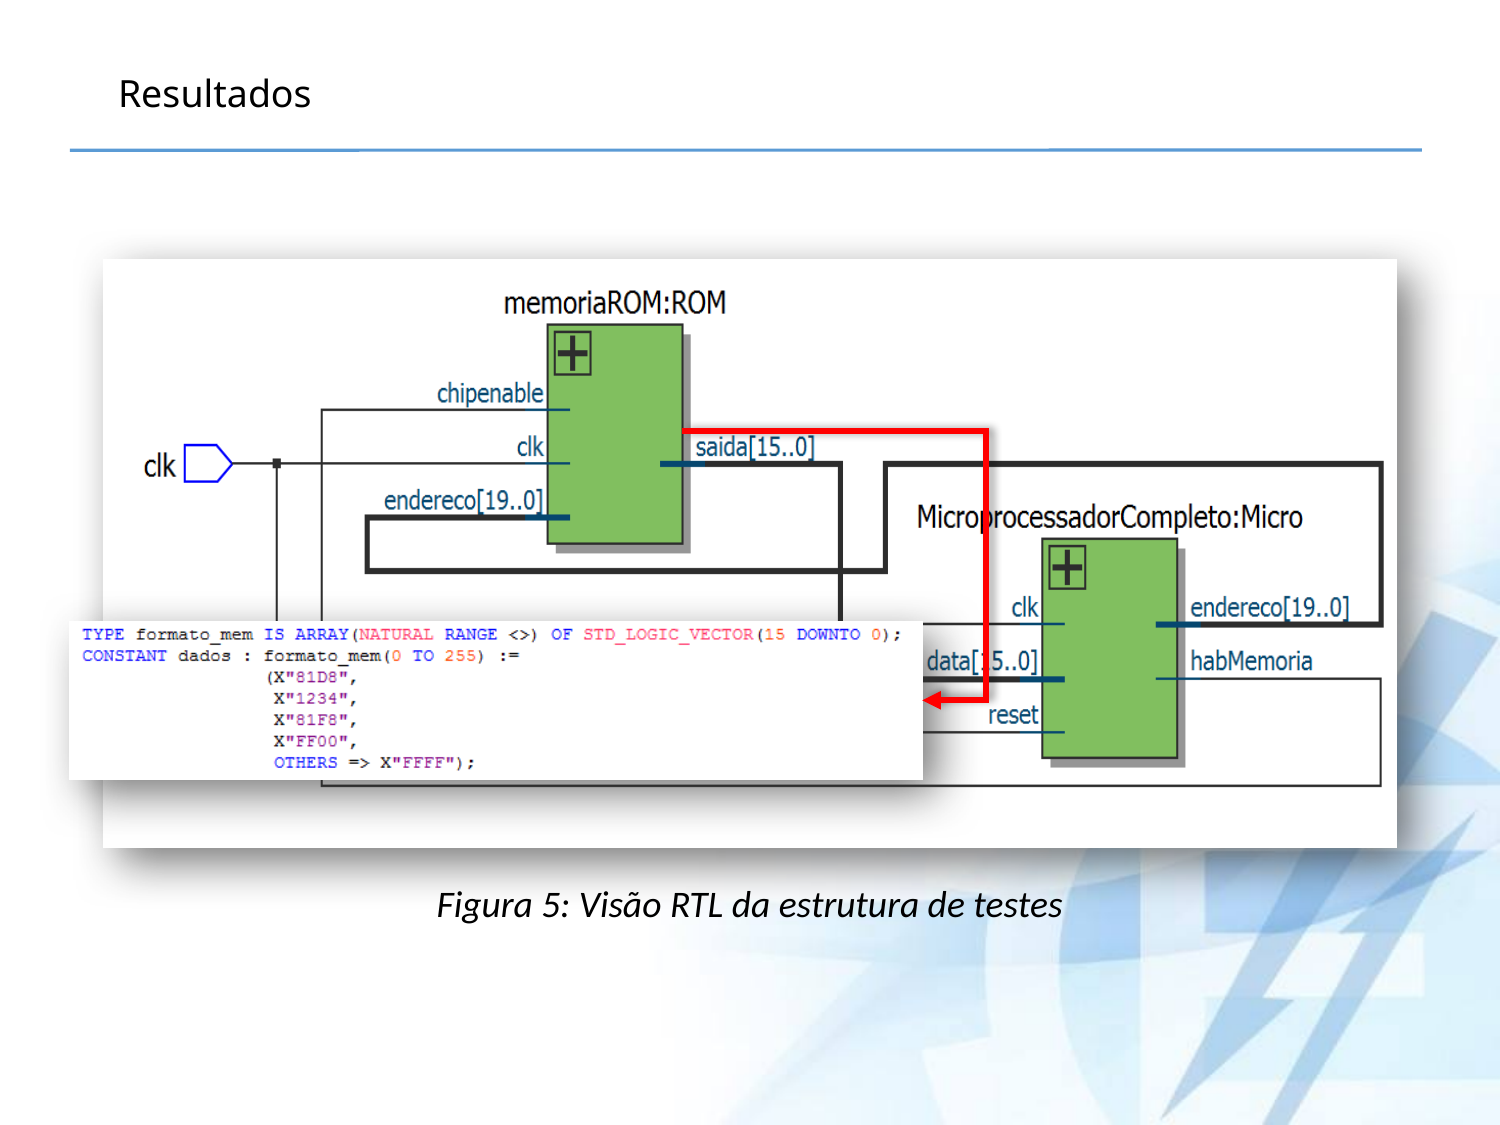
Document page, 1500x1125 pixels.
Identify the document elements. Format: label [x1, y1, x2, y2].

picture [0, 0, 1500, 1125]
list [103, 259, 1397, 848]
text_box [667, 445, 937, 686]
